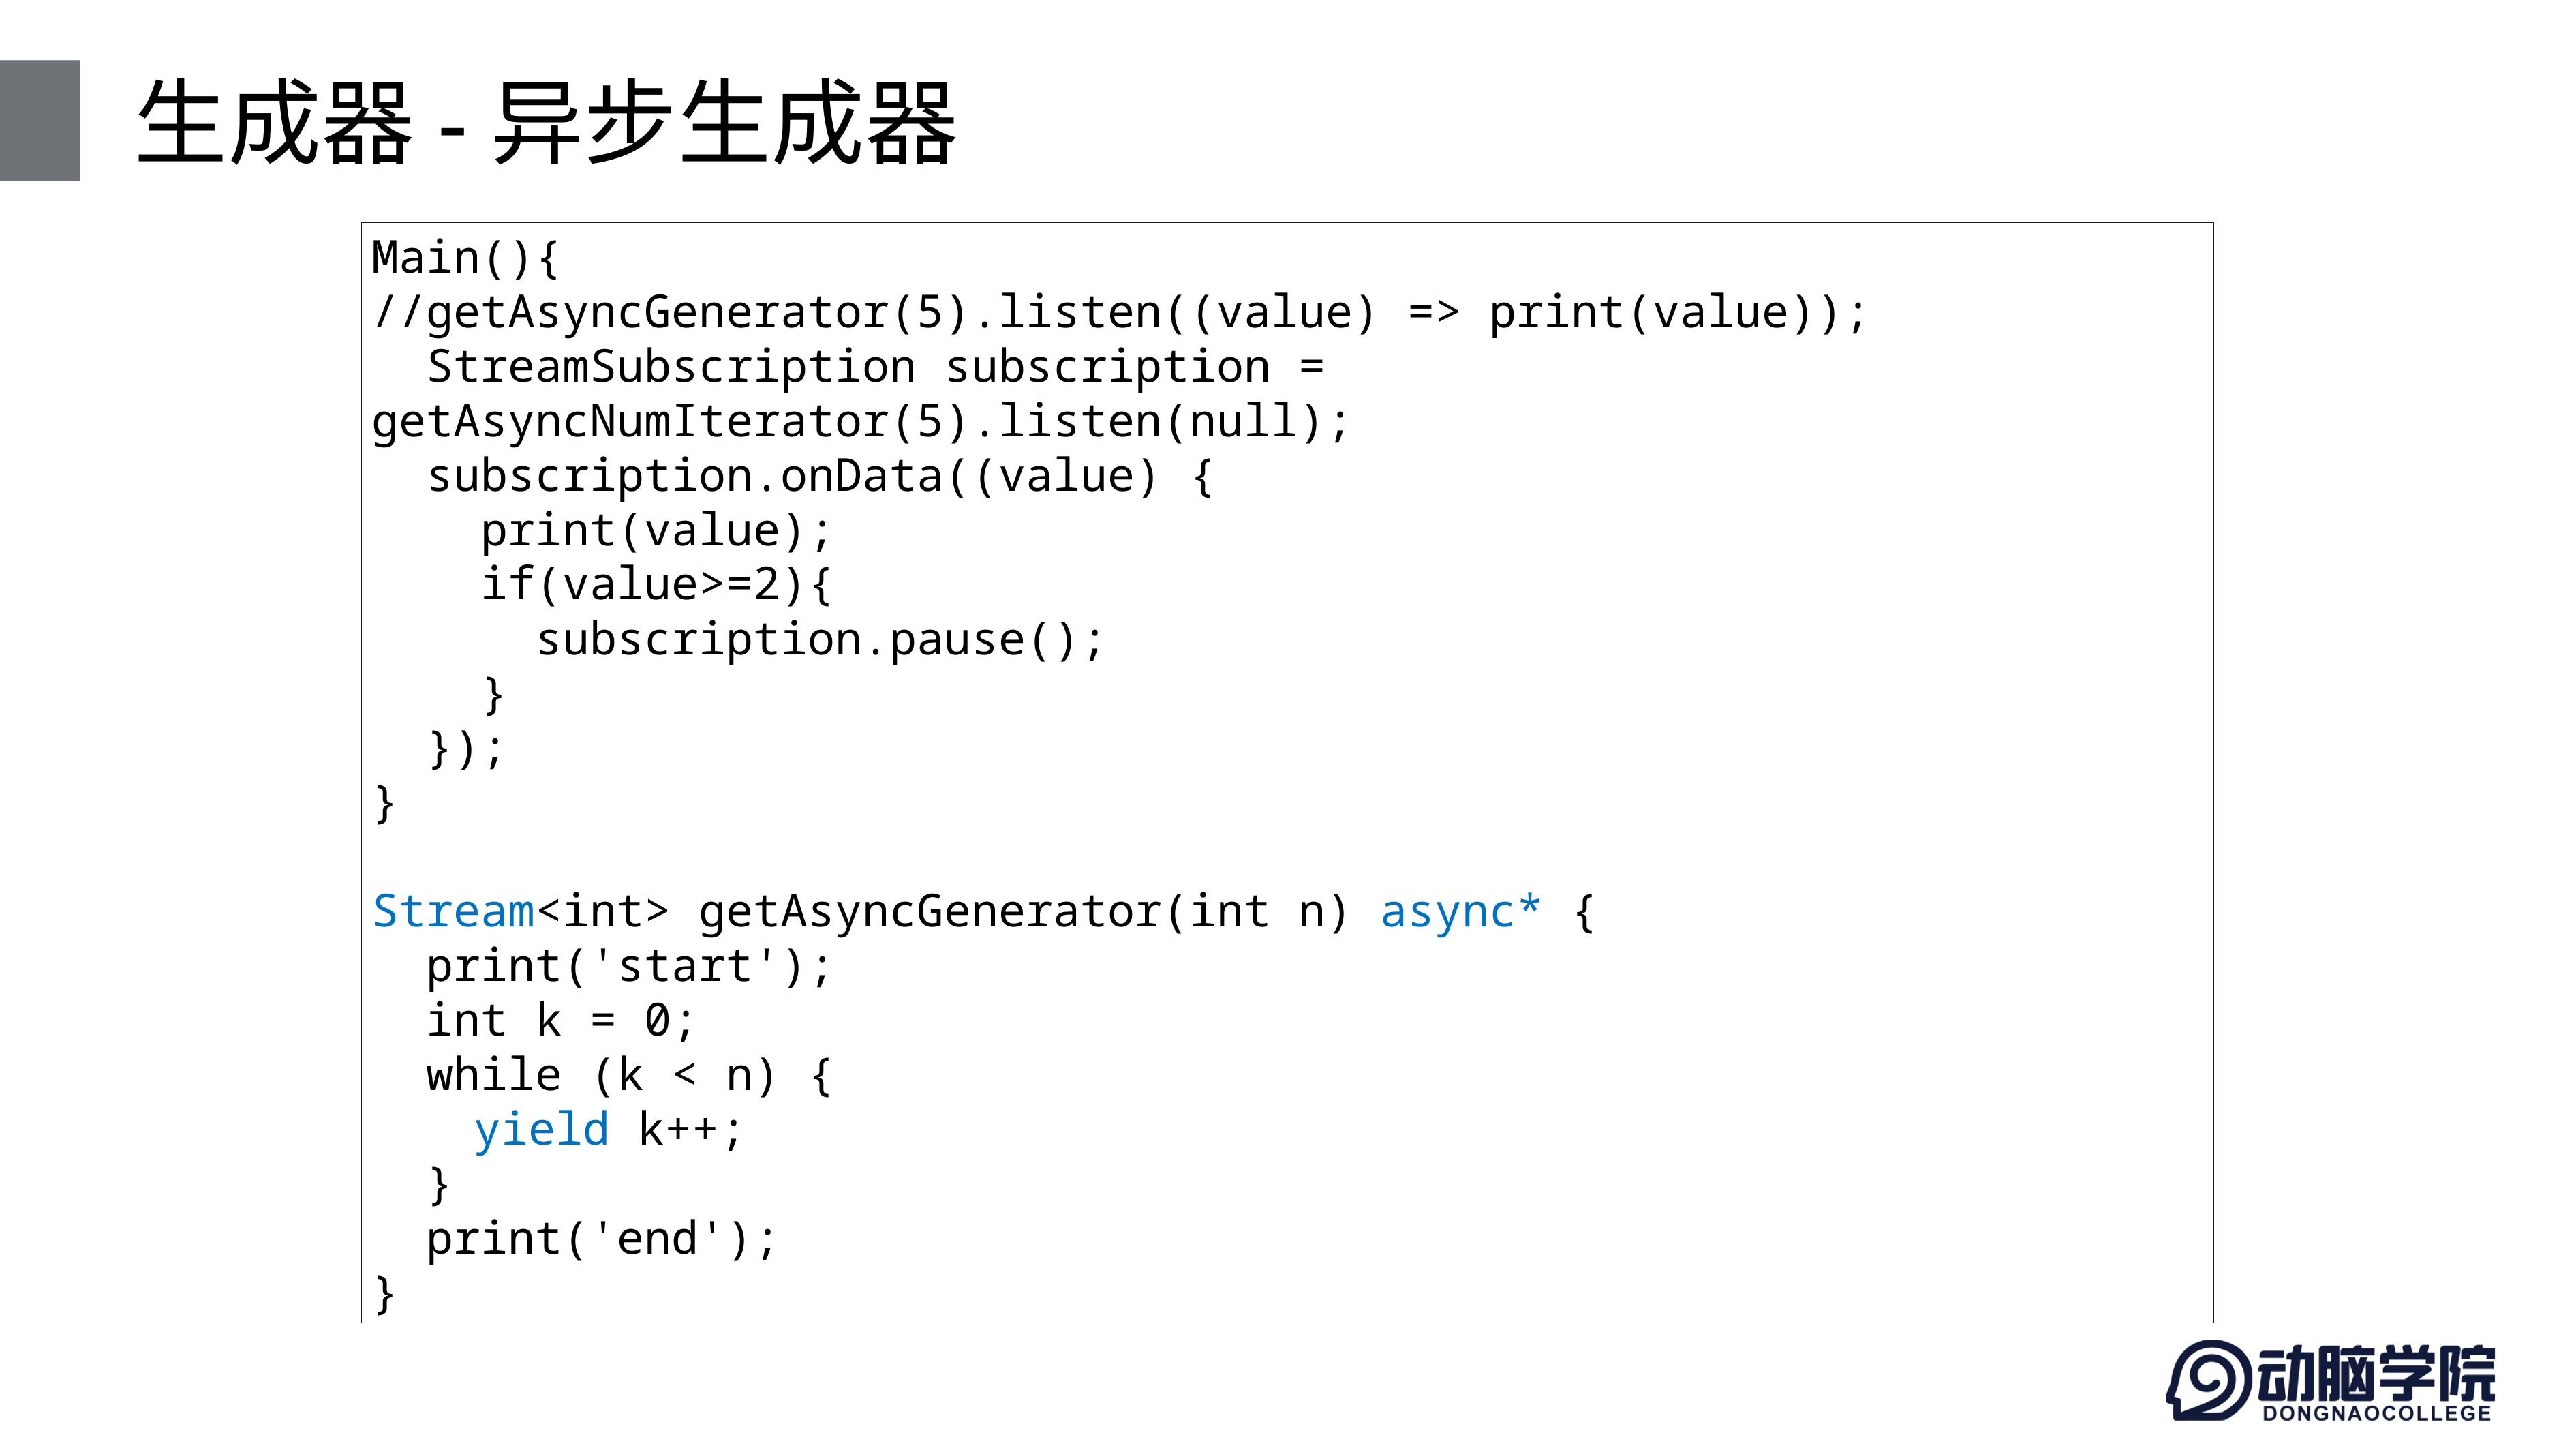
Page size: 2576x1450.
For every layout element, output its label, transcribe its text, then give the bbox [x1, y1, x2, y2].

title 生成器-异步生成器 [80, 58, 2496, 181]
text_box Main(){ //getAsyncGenerator(5).listen((value) => print(value)); StreamSubscription subscription = getAsyncNumIterator(5).listen(null); subscription.onData((value) { print(value); if(value>=2){ subscription.pause(); } }); } Stream<int> getAsyncGenerator(int n) async* { print('start'); int k = 0; while (k < n) { yield k++; } print('end'); } [361, 222, 2214, 1323]
picture [2166, 1340, 2496, 1421]
